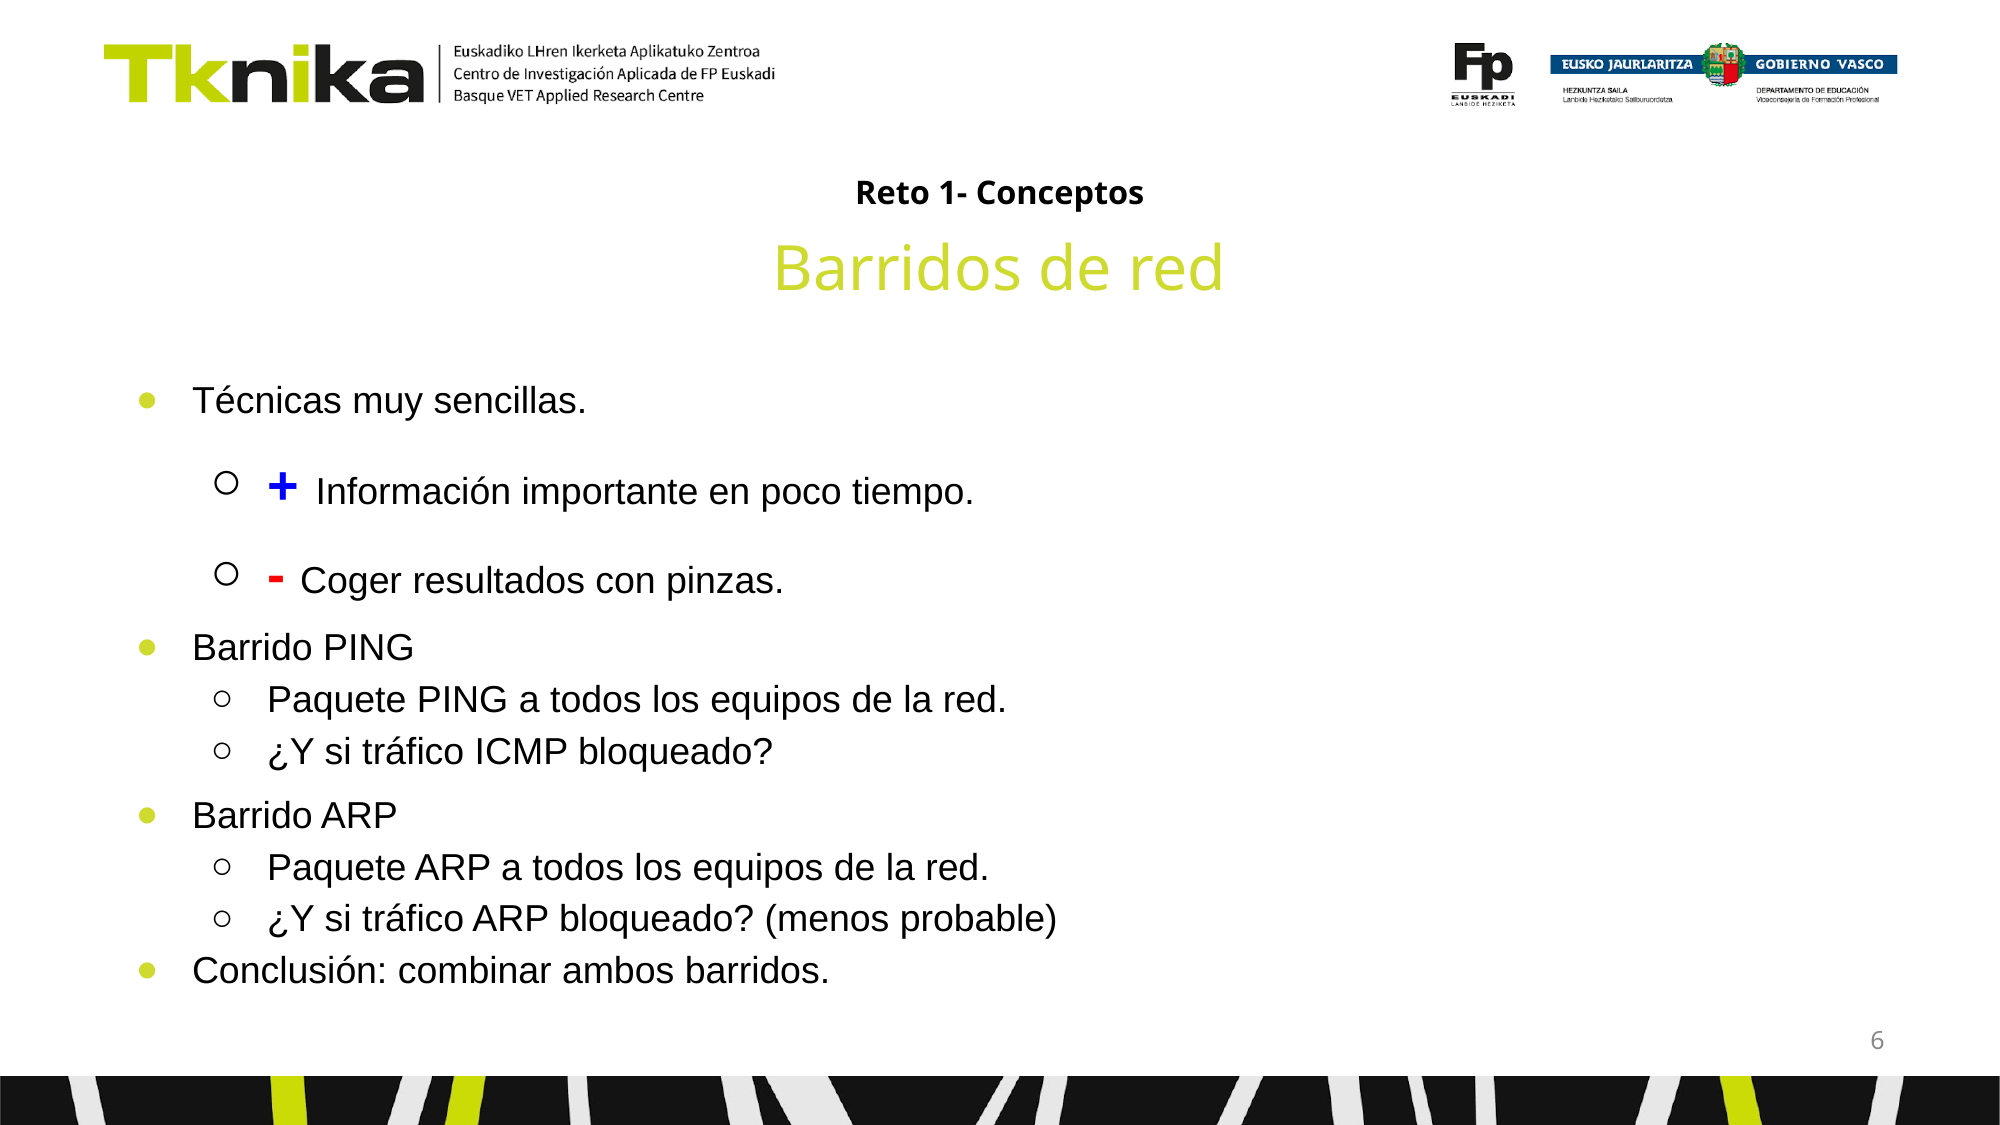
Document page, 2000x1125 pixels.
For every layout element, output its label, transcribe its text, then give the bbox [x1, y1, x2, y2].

list Técnicas muy sencillas. + Información importante en poco tiempo. - Coger resultados con pinzas. Barrido PING Paquete PING a todos los equipos de la red. ¿Y si tráfico ICMP bloqueado? Barrido ARP Paquete ARP a todos los equipos de la red. ¿Y si tráfico ARP bloqueado? (menos probable) Conclusión: combinar ambos barridos. [102, 361, 1898, 988]
picture [0, 1076, 2000, 1125]
picture [102, 42, 1898, 106]
slide_number ‹#› [1433, 1011, 1900, 1072]
list Barridos de red [102, 219, 1898, 291]
title Reto 1- Conceptos [99, 125, 1900, 220]
